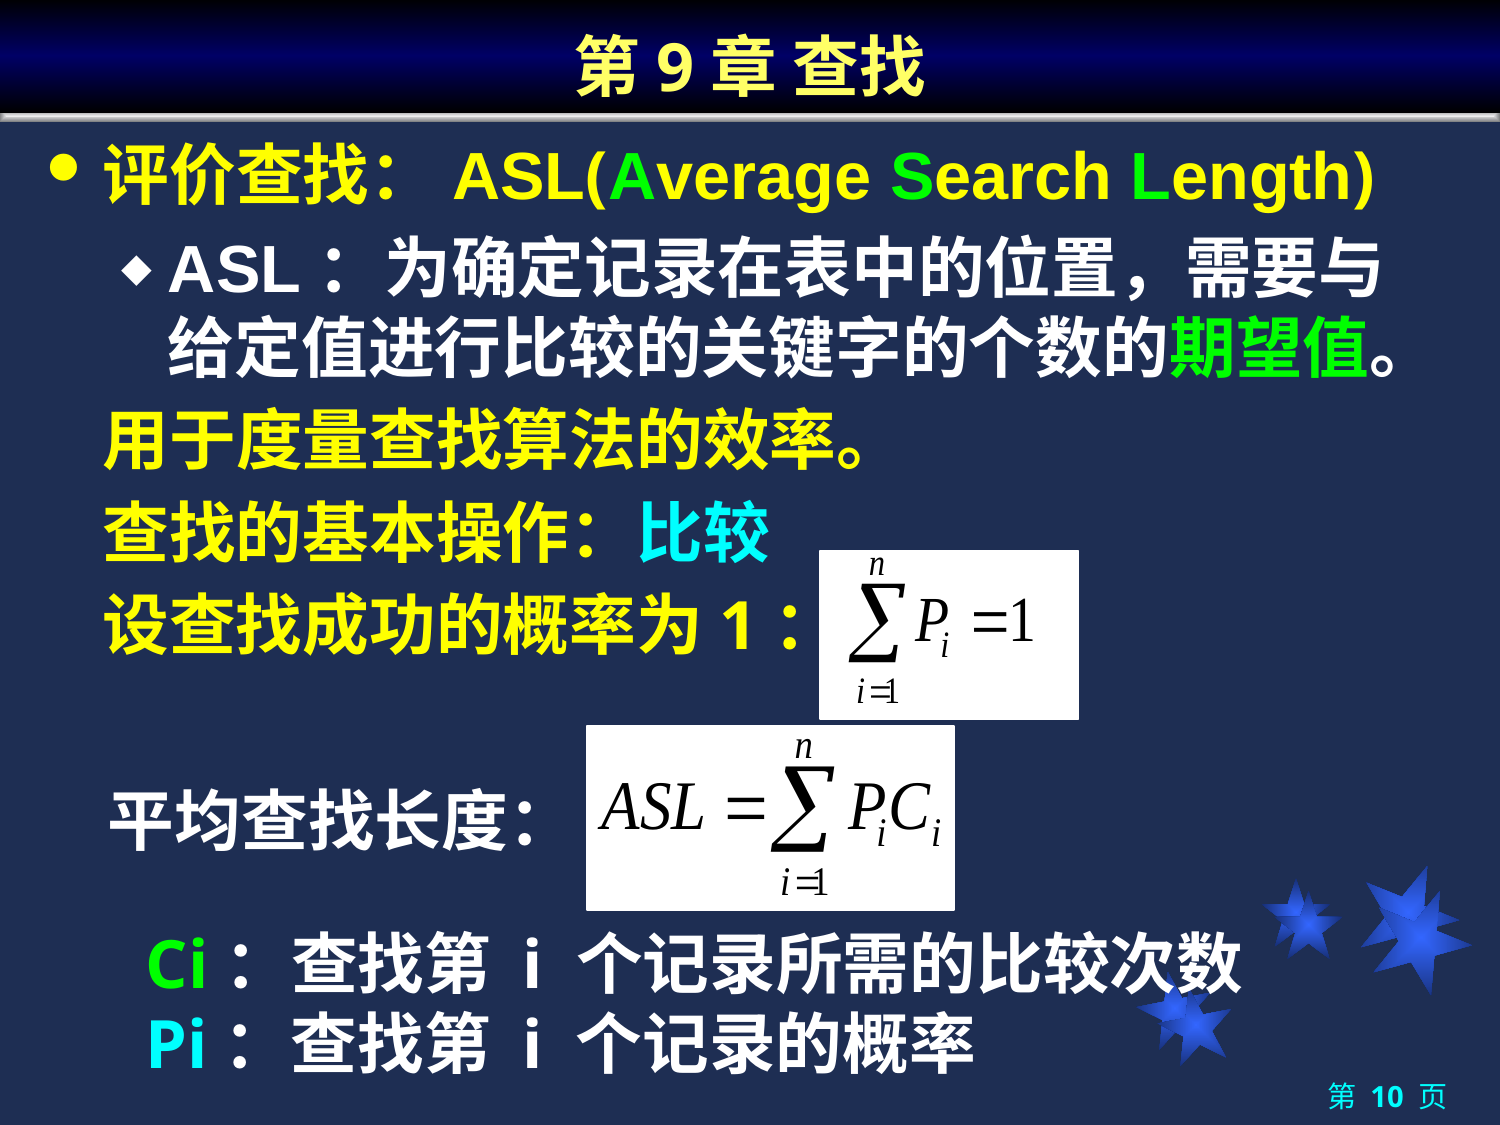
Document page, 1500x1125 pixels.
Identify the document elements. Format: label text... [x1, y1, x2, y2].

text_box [61, 712, 1387, 1093]
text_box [819, 534, 1079, 720]
list 评价查找：ASL(Average Search Length) ASL：为确定记录在表中的位置，需要与给定值进行比较的关键字的个数的期望值。 用于度量查找算法的效率。 查找的基本操作：比较 设查找成功的概率为1： [31, 125, 1459, 694]
title 第9章 查找 [0, 0, 1500, 113]
slide_number 第 10 页 [1067, 1070, 1463, 1125]
